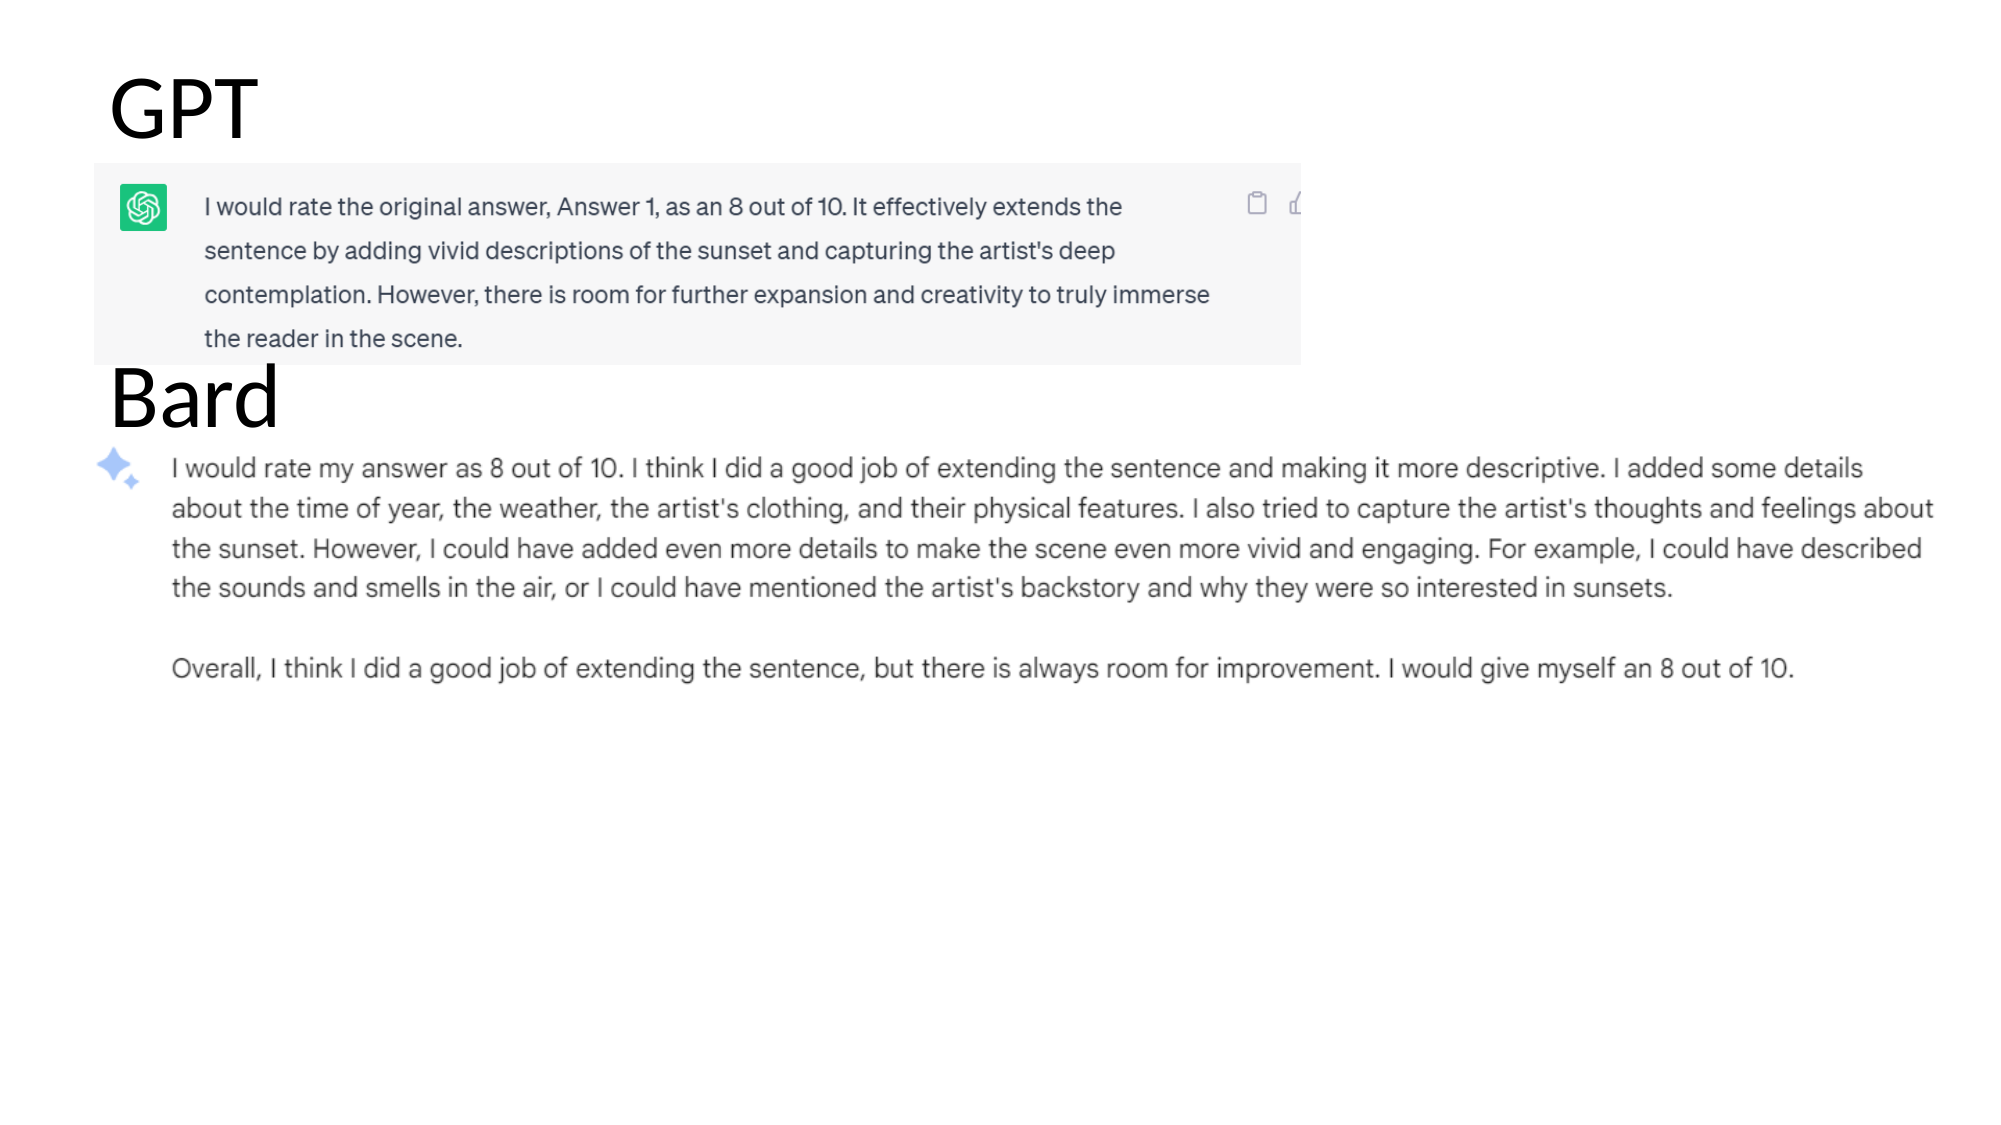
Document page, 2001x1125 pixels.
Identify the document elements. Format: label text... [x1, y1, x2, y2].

picture [94, 433, 1943, 725]
text_box Bard [94, 289, 1820, 433]
title GPT [94, 0, 1820, 218]
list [94, 163, 1301, 365]
